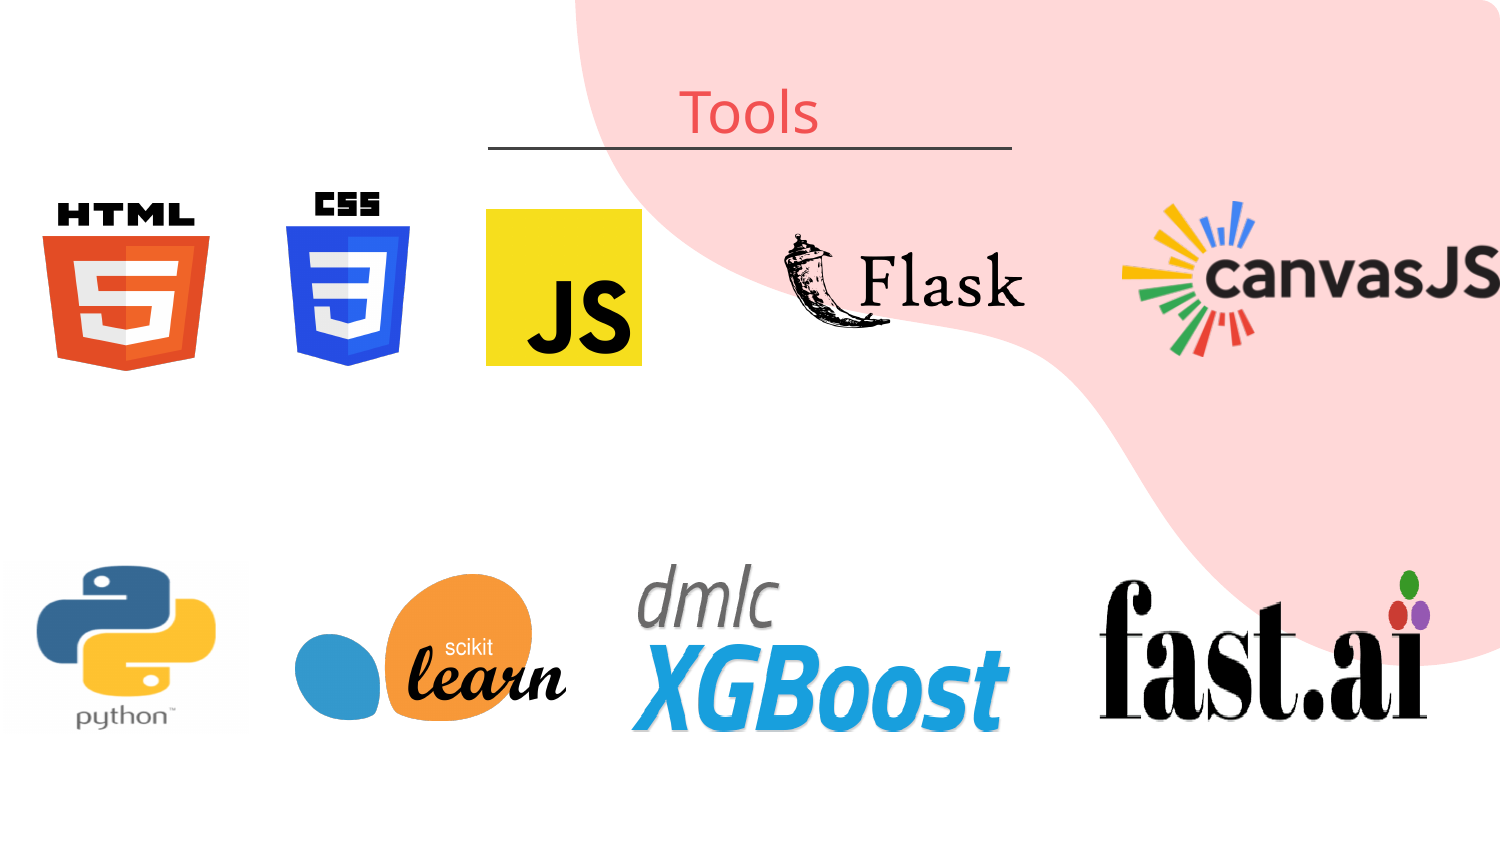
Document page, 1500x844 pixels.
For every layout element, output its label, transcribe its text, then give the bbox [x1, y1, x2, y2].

picture [1092, 569, 1436, 726]
title Tools [8, 59, 1491, 126]
picture [485, 209, 642, 366]
picture [3, 560, 250, 735]
picture [8, 203, 244, 372]
picture [1121, 200, 1500, 358]
picture [294, 574, 566, 721]
picture [286, 192, 410, 366]
picture [631, 563, 1011, 732]
picture [769, 211, 1041, 347]
